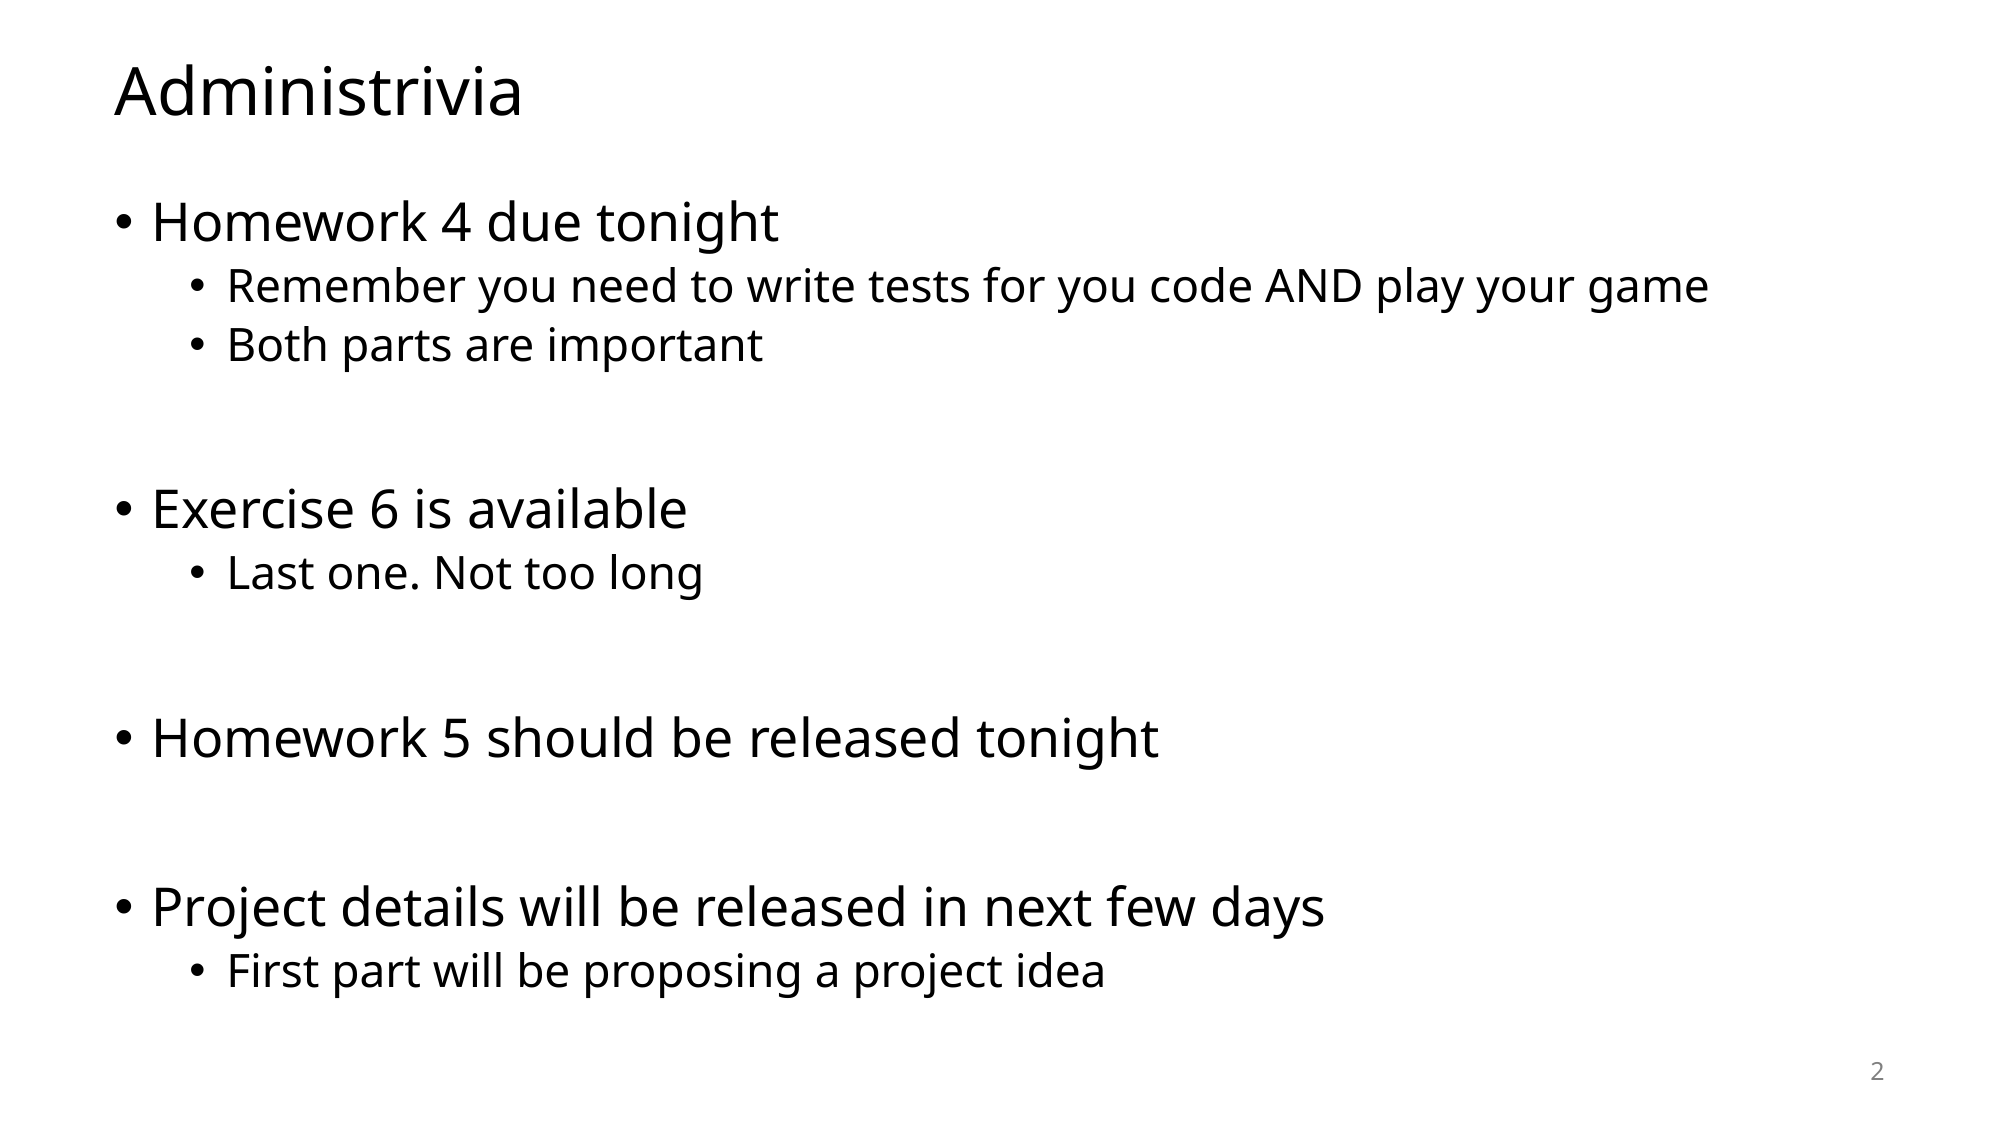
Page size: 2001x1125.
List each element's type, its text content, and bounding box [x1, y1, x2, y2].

title Administrivia [99, 37, 1900, 150]
list Homework 4 due tonight Remember you need to write tests for you code AND play your game Both parts are important Exercise 6 is available Last one. Not too long Homework 5 should be released tonight Project details will be released in next few days First part will be proposing a project idea [99, 187, 1900, 1013]
slide_number 2 [1749, 1042, 1900, 1103]
